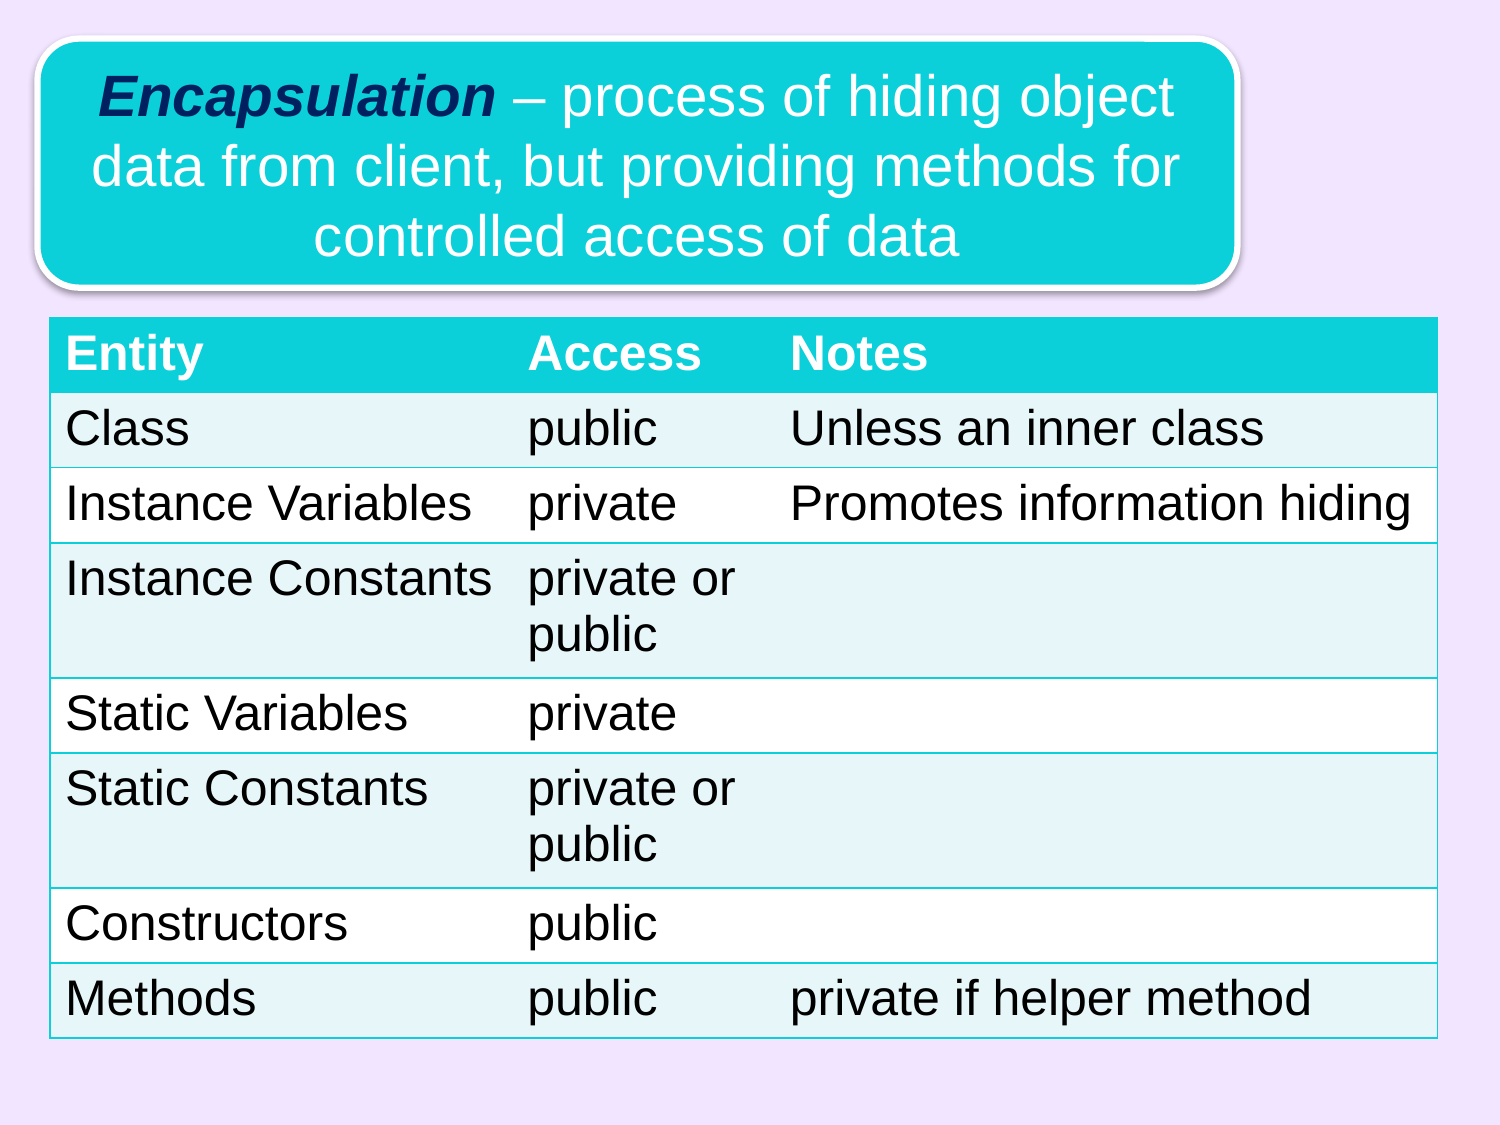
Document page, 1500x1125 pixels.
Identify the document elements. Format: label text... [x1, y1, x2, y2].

table_cell Instance Variables [51, 468, 512, 542]
table_cell [775, 544, 1437, 677]
table_cell Static Variables [51, 679, 512, 752]
table_cell private or public [512, 754, 775, 887]
table_cell private or public [512, 544, 775, 677]
table_cell public [512, 964, 775, 1037]
table_cell [775, 889, 1437, 962]
table_cell Promotes information hiding [775, 468, 1437, 542]
table_cell private [512, 679, 775, 752]
table_cell Constructors [51, 889, 512, 962]
table_cell Instance Constants [51, 544, 512, 677]
table_header Access [512, 318, 775, 392]
table_cell Static Constants [51, 754, 512, 887]
table_header Notes [775, 318, 1437, 392]
table_cell Methods [51, 964, 512, 1037]
text_box Encapsulation – process of hiding object data from client, but providing methods for controlled access of data [34, 35, 1241, 291]
table_header Entity [51, 318, 512, 392]
table_cell [775, 754, 1437, 887]
table_cell Unless an inner class [775, 393, 1437, 467]
table_cell private if helper method [775, 964, 1437, 1037]
table_cell public [512, 889, 775, 962]
table_cell [775, 679, 1437, 752]
table_cell public [512, 393, 775, 467]
table_cell Class [51, 393, 512, 467]
table_cell private [512, 468, 775, 542]
